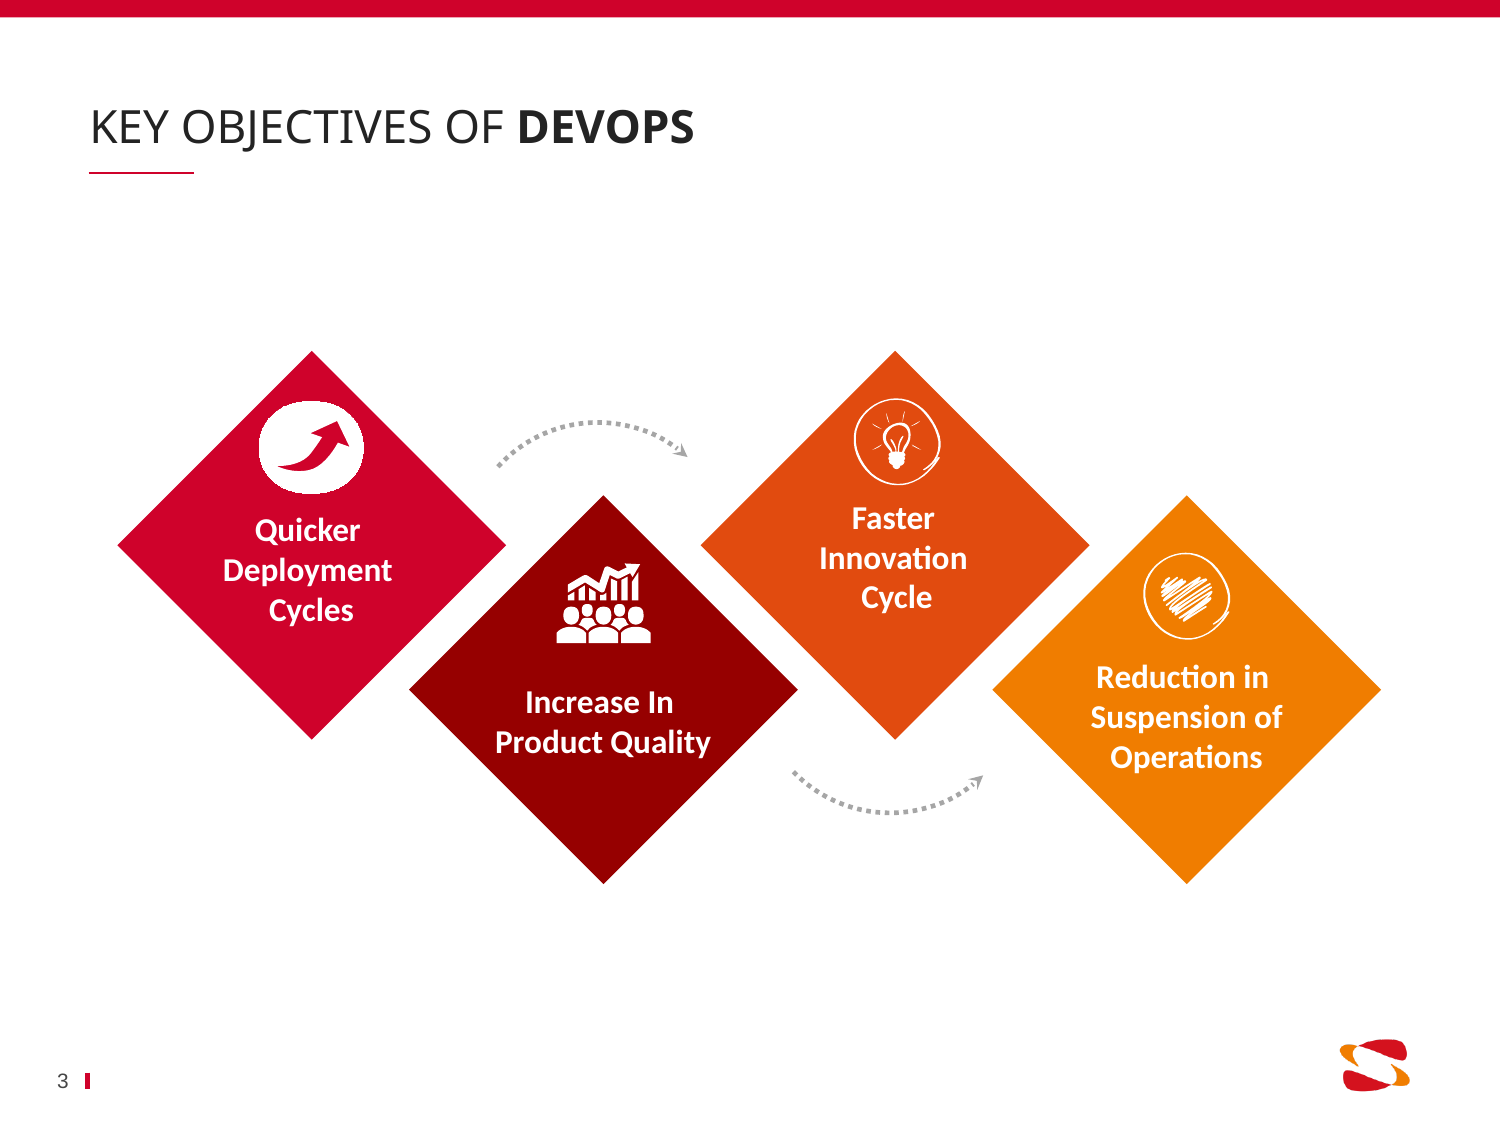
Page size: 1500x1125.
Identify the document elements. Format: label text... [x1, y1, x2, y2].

slide_number 3 [20, 1066, 69, 1094]
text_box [556, 563, 651, 644]
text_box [853, 398, 941, 486]
list Increase In Product Quality [466, 691, 740, 749]
title Key Objectives of DevOps [89, 31, 1410, 161]
list Reduction in Suspension of Operations [1050, 686, 1324, 744]
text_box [1143, 552, 1231, 640]
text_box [258, 401, 364, 494]
picture [1328, 1031, 1421, 1099]
list Quicker Deployment Cycles [208, 471, 416, 665]
list Faster Innovation Cycle [760, 527, 1034, 585]
